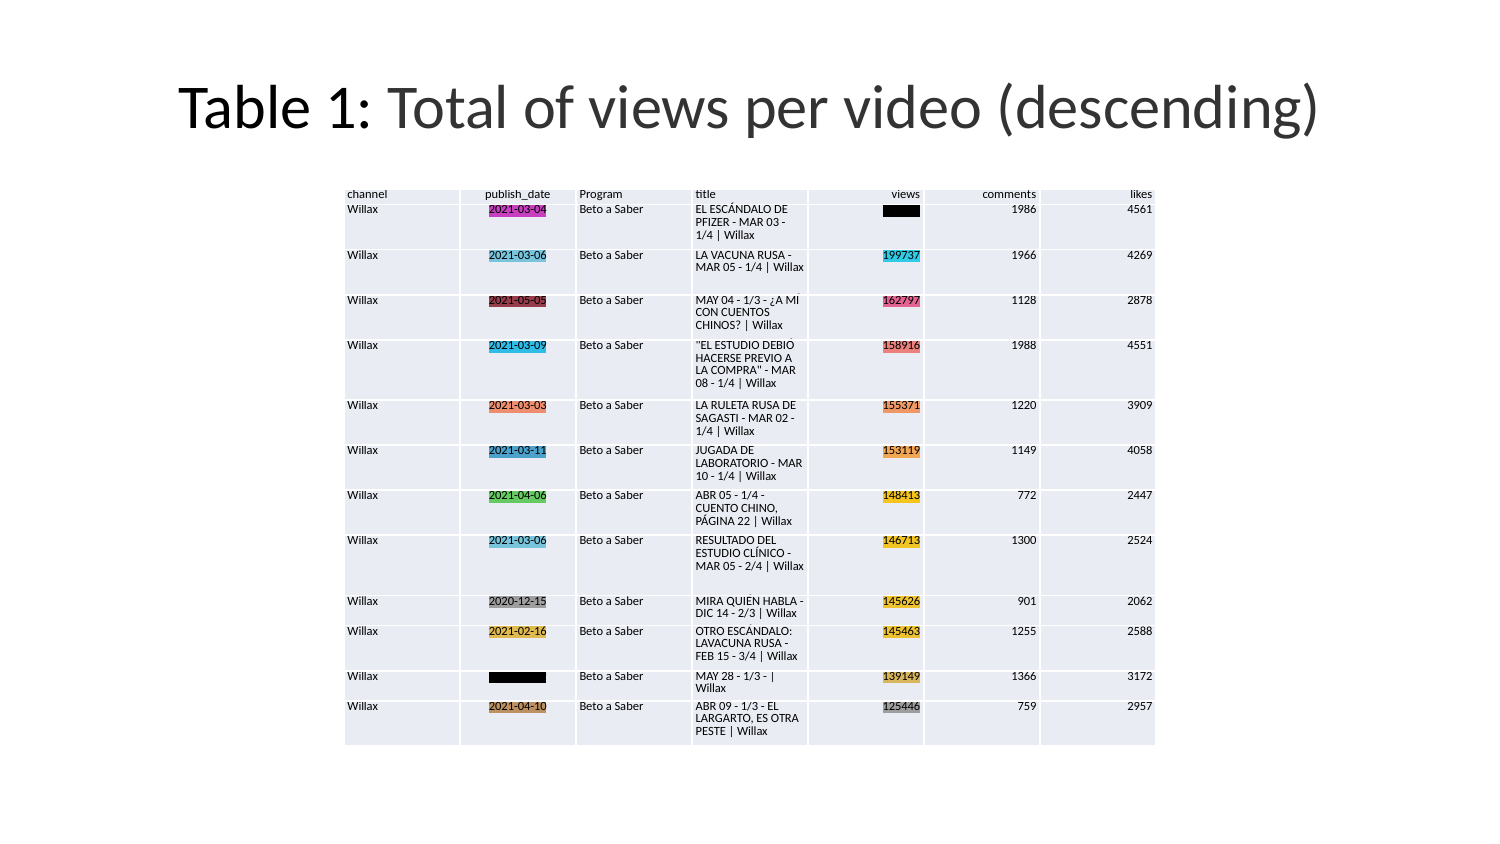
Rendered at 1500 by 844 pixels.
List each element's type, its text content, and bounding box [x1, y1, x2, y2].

table_cell LA VACUNA RUSA - MAR 05 - 1/4 | Willax [693, 250, 807, 294]
table_cell MIRA QUIÉN HABLA - DIC 14 - 2/3 | Willax [693, 596, 807, 625]
table_cell 2021-02-16 [461, 626, 575, 670]
table_cell 148413 [809, 491, 923, 534]
table_cell 162797 [809, 296, 923, 339]
table_cell Beto a Saber [577, 672, 691, 700]
table_cell Beto a Saber [577, 296, 691, 339]
table_cell 772 [925, 491, 1039, 534]
table_cell OTRO ESCÁNDALO: LAVACUNA RUSA - FEB 15 - 3/4 | Willax [693, 626, 807, 670]
table_cell 2021-03-06 [461, 250, 575, 294]
table_cell 1988 [925, 341, 1039, 399]
table_cell 1966 [925, 250, 1039, 294]
table_cell 3172 [1041, 672, 1155, 700]
table_cell 901 [925, 596, 1039, 625]
table_cell Beto a Saber [577, 250, 691, 294]
table_cell LA RULETA RUSA DE SAGASTI - MAR 02 - 1/4 | Willax [693, 401, 807, 444]
table_header publish_date [461, 190, 575, 204]
table_cell Willax [345, 491, 459, 534]
table_cell 2021-04-06 [461, 491, 575, 534]
table_cell 2062 [1041, 596, 1155, 625]
table_cell Beto a Saber [577, 491, 691, 534]
table_cell Beto a Saber [577, 341, 691, 399]
table_cell 2021-05-05 [461, 296, 575, 339]
table_cell 146713 [809, 536, 923, 595]
table_cell Beto a Saber [577, 596, 691, 625]
table_cell 199737 [809, 250, 923, 294]
table_cell MAY 04 - 1/3 - ¿A MÍ CON CUENTOS CHINOS? | Willax [693, 296, 807, 339]
table_cell 2588 [1041, 626, 1155, 670]
table_cell 155371 [809, 401, 923, 444]
table_header views [809, 190, 923, 204]
table_cell 2957 [1041, 702, 1155, 745]
table_cell 2021-03-09 [461, 341, 575, 399]
table_cell 2021-04-10 [461, 702, 575, 745]
table_cell 3909 [1041, 401, 1155, 444]
table_cell EL ESCÁNDALO DE PFIZER - MAR 03 - 1/4 | Willax [693, 205, 807, 249]
table_cell 145463 [809, 626, 923, 670]
table_cell 1366 [925, 672, 1039, 700]
table_cell 2021-03-06 [461, 536, 575, 595]
table_header title [693, 190, 807, 204]
table_header Program [577, 190, 691, 204]
table_cell Beto a Saber [577, 205, 691, 249]
table_cell Willax [345, 446, 459, 489]
table_cell Willax [345, 626, 459, 670]
table_cell 2021-03-03 [461, 401, 575, 444]
table_cell JUGADA DE LABORATORIO - MAR 10 - 1/4 | Willax [693, 446, 807, 489]
table_cell 282752 [809, 205, 923, 249]
table_cell Willax [345, 250, 459, 294]
table_cell Willax [345, 341, 459, 399]
table_cell 759 [925, 702, 1039, 745]
table_cell Beto a Saber [577, 446, 691, 489]
table_header channel [345, 190, 459, 204]
table_cell "EL ESTUDIO DEBIÓ HACERSE PREVIO A LA COMPRA" - MAR 08 - 1/4 | Willax [693, 341, 807, 399]
table_cell 2020-12-15 [461, 596, 575, 625]
table_cell 2021-03-04 [461, 205, 575, 249]
table_cell 1300 [925, 536, 1039, 595]
table_cell 2447 [1041, 491, 1155, 534]
table_cell 125446 [809, 702, 923, 745]
table_cell 145626 [809, 596, 923, 625]
table_cell 4269 [1041, 250, 1155, 294]
table_cell Willax [345, 596, 459, 625]
table_cell 2021-03-11 [461, 446, 575, 489]
table_header comments [925, 190, 1039, 204]
table_cell Beto a Saber [577, 401, 691, 444]
table_cell 158916 [809, 341, 923, 399]
table_cell Willax [345, 672, 459, 700]
table_cell ABR 09 - 1/3 - EL LARGARTO, ES OTRA PESTE | Willax [693, 702, 807, 745]
table_cell 153119 [809, 446, 923, 489]
table_cell 2524 [1041, 536, 1155, 595]
table_cell RESULTADO DEL ESTUDIO CLÍNICO - MAR 05 - 2/4 | Willax [693, 536, 807, 595]
table_cell 139149 [809, 672, 923, 700]
table_cell 1149 [925, 446, 1039, 489]
table_cell Beto a Saber [577, 702, 691, 745]
table_cell 2878 [1041, 296, 1155, 339]
table_cell Willax [345, 401, 459, 444]
table_cell Willax [345, 296, 459, 339]
table_cell Willax [345, 536, 459, 595]
table_cell 2021-05-29 [461, 672, 575, 700]
table_cell 4561 [1041, 205, 1155, 249]
table_header likes [1041, 190, 1155, 204]
table_cell 4058 [1041, 446, 1155, 489]
table_cell MAY 28 - 1/3 - | Willax [693, 672, 807, 700]
table_cell Beto a Saber [577, 536, 691, 595]
title Table 1: Total of views per video (descending) [75, 33, 1425, 175]
table_cell 4551 [1041, 341, 1155, 399]
table_cell 1128 [925, 296, 1039, 339]
table_cell 1986 [925, 205, 1039, 249]
table_cell Willax [345, 702, 459, 745]
table_cell Beto a Saber [577, 626, 691, 670]
table_cell ABR 05 - 1/4 - CUENTO CHINO, PÁGINA 22 | Willax [693, 491, 807, 534]
table_cell 1220 [925, 401, 1039, 444]
table_cell Willax [345, 205, 459, 249]
table_cell 1255 [925, 626, 1039, 670]
